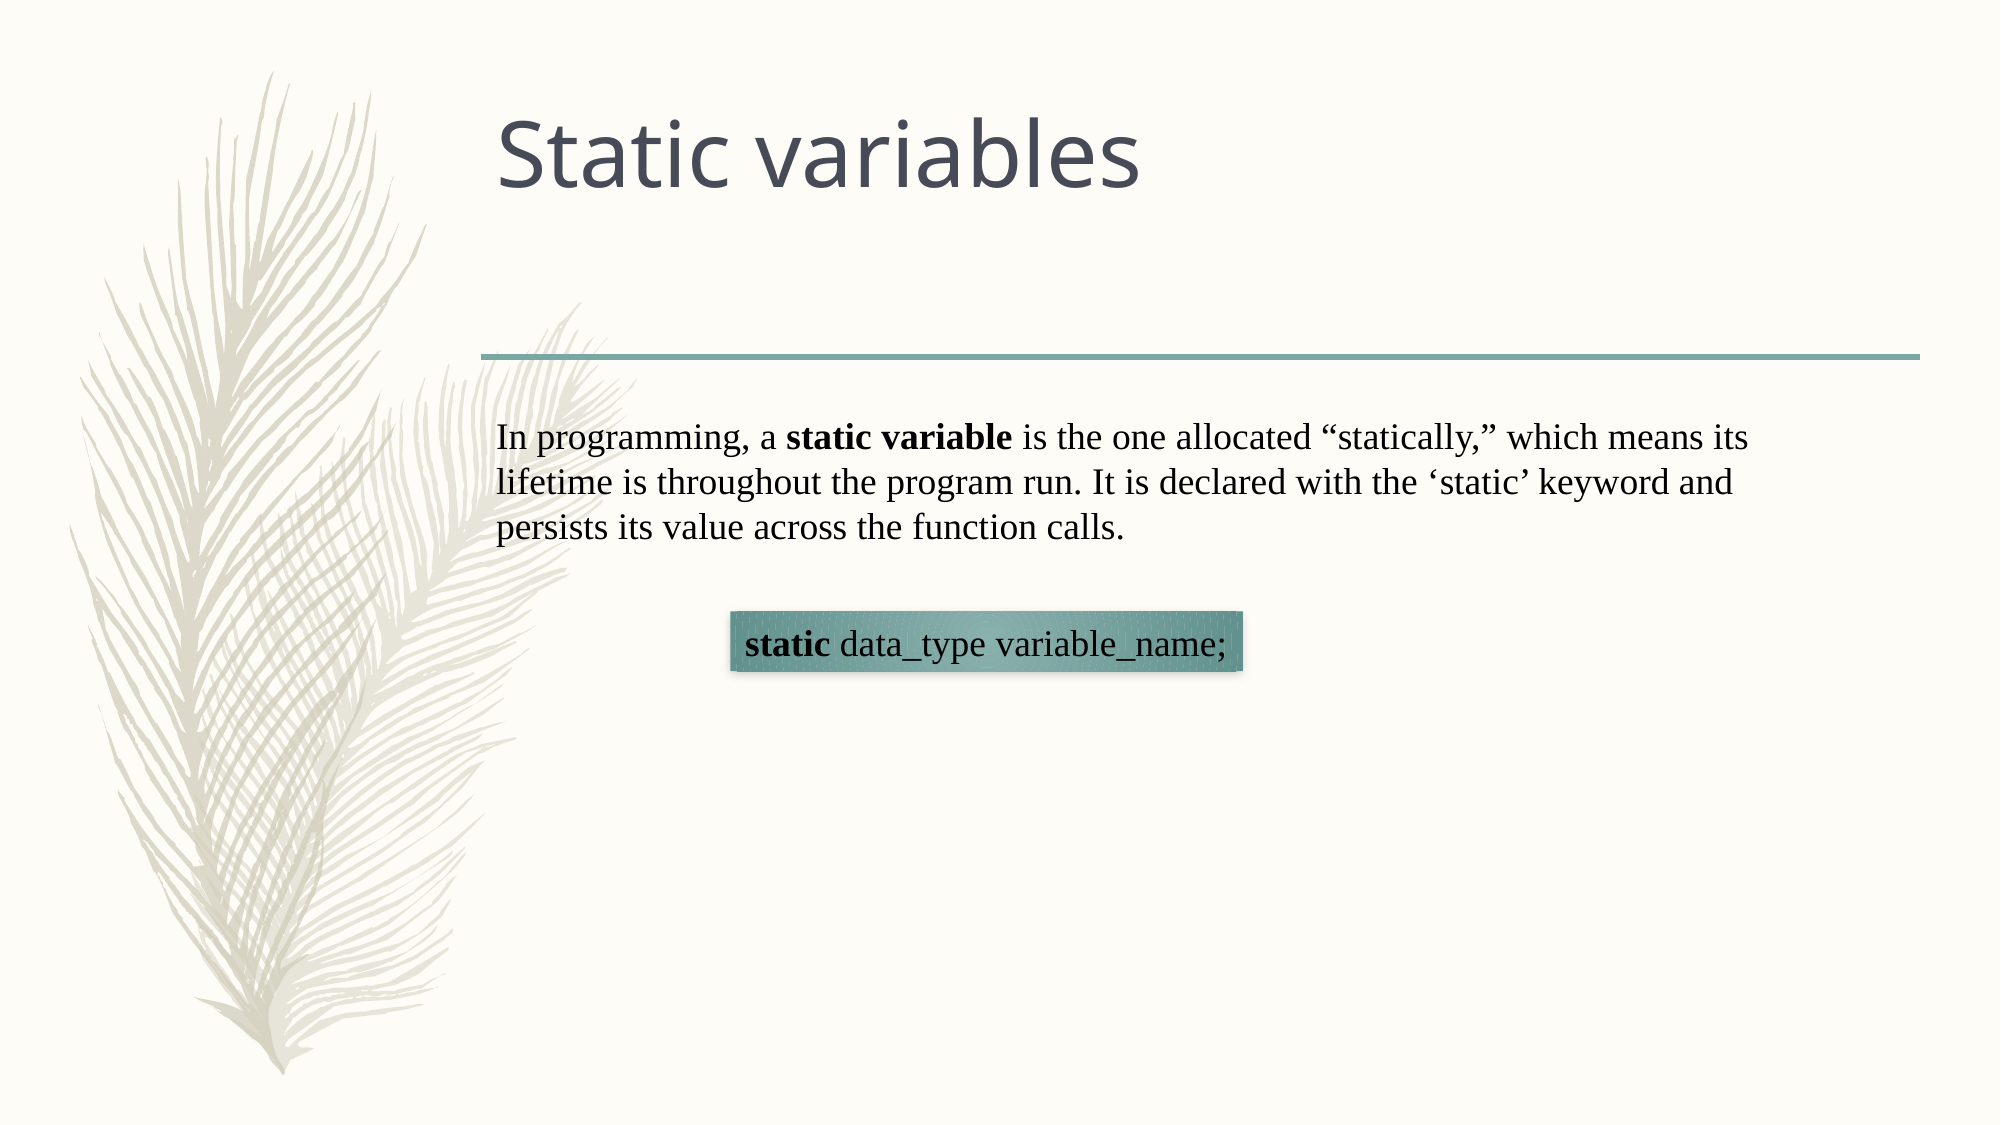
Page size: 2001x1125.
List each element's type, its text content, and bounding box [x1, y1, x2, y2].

text_box In programming, a static variable is the one allocated “statically,” which means its lifetime is throughout the program run. It is declared with the ‘static’ keyword and persists its value across the function calls. [481, 404, 1803, 555]
title Static variables [481, 93, 1920, 350]
text_box static data_type variable_name; [730, 611, 1243, 672]
